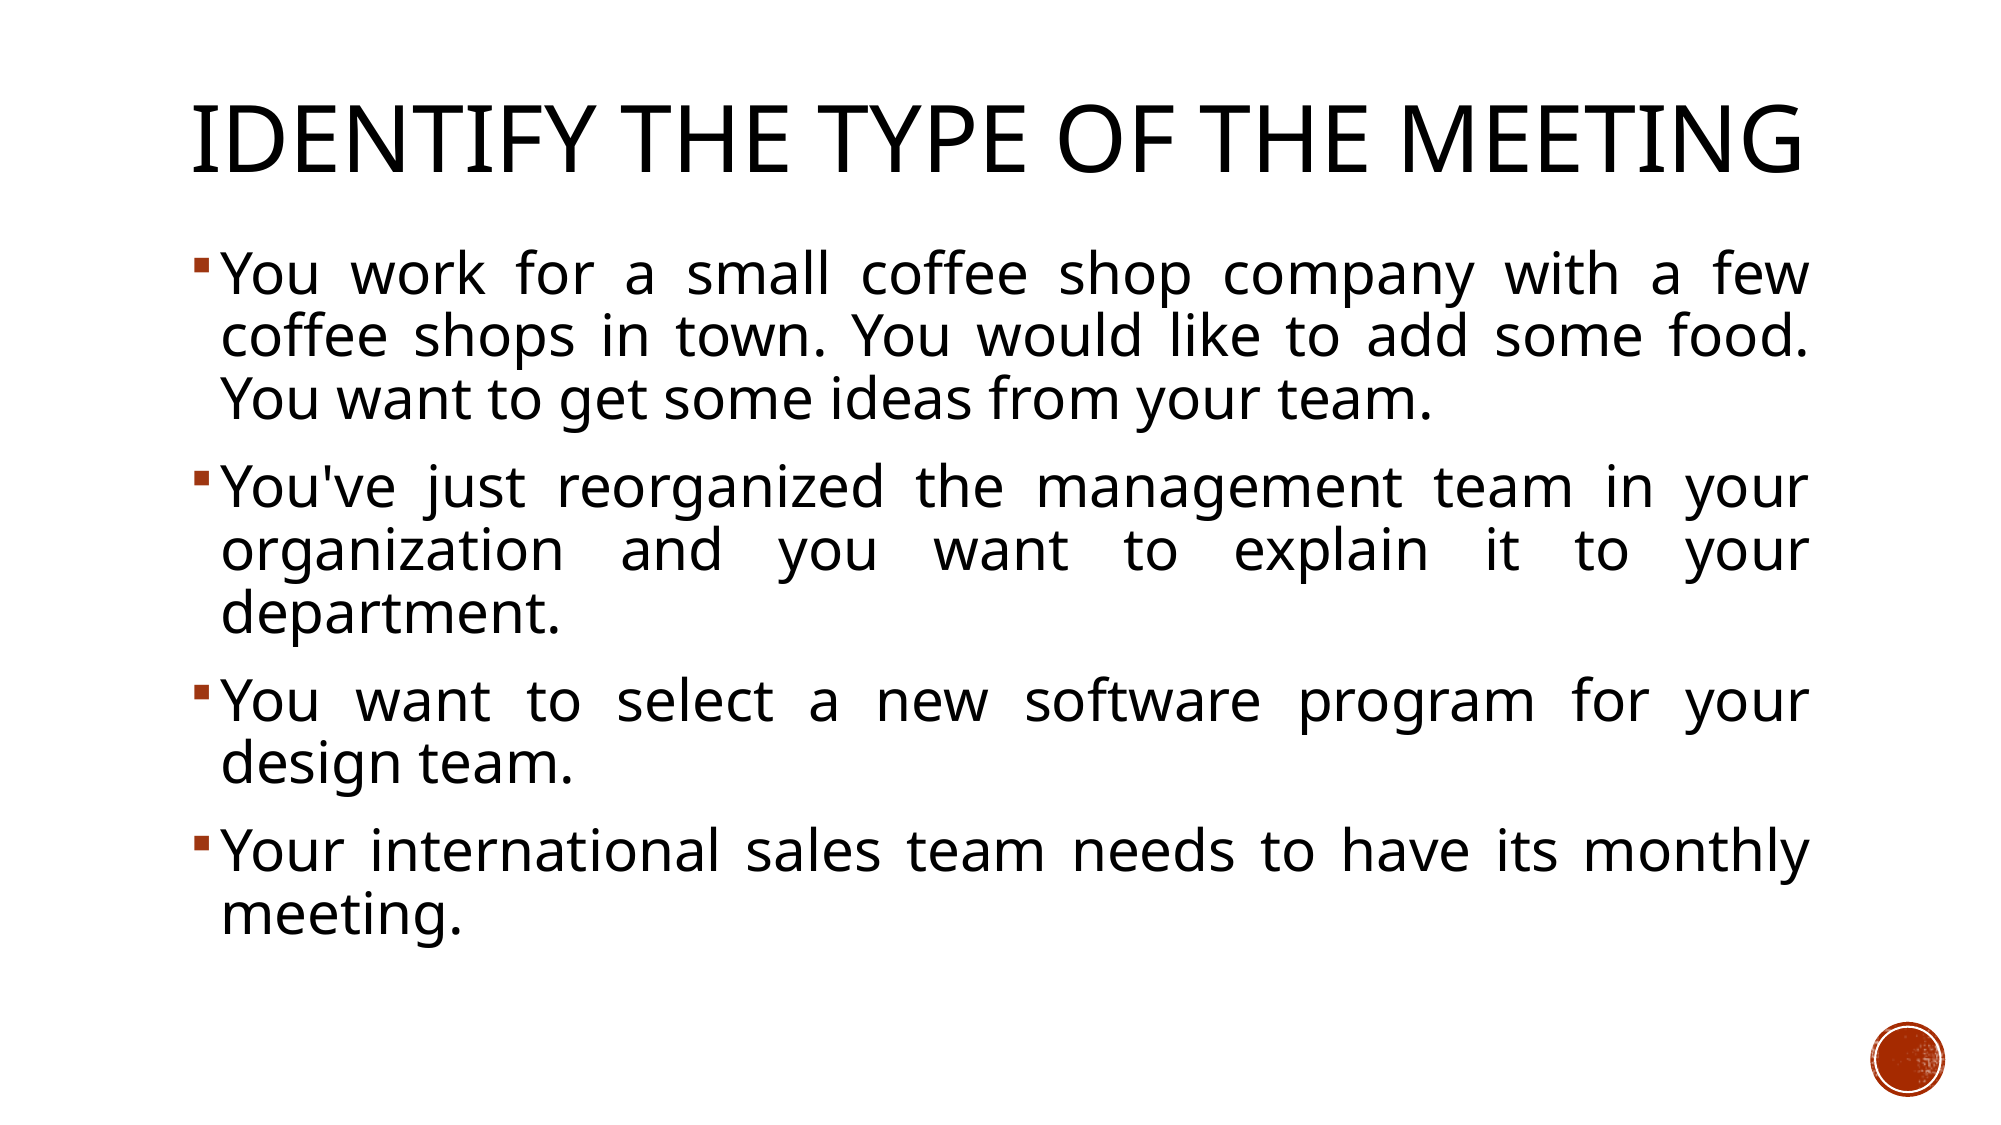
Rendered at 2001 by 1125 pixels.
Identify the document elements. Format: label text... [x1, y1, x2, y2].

list You work for a small coffee shop company with a few coffee shops in town. You would like to add some food. You want to get some ideas from your team. You've just reorganized the management team in your organization and you want to explain it to your department. You want to select a new software program for your design team. Your international sales team needs to have its monthly meeting. [175, 236, 1826, 1013]
title Identify the type of the meeting [175, 79, 1826, 205]
